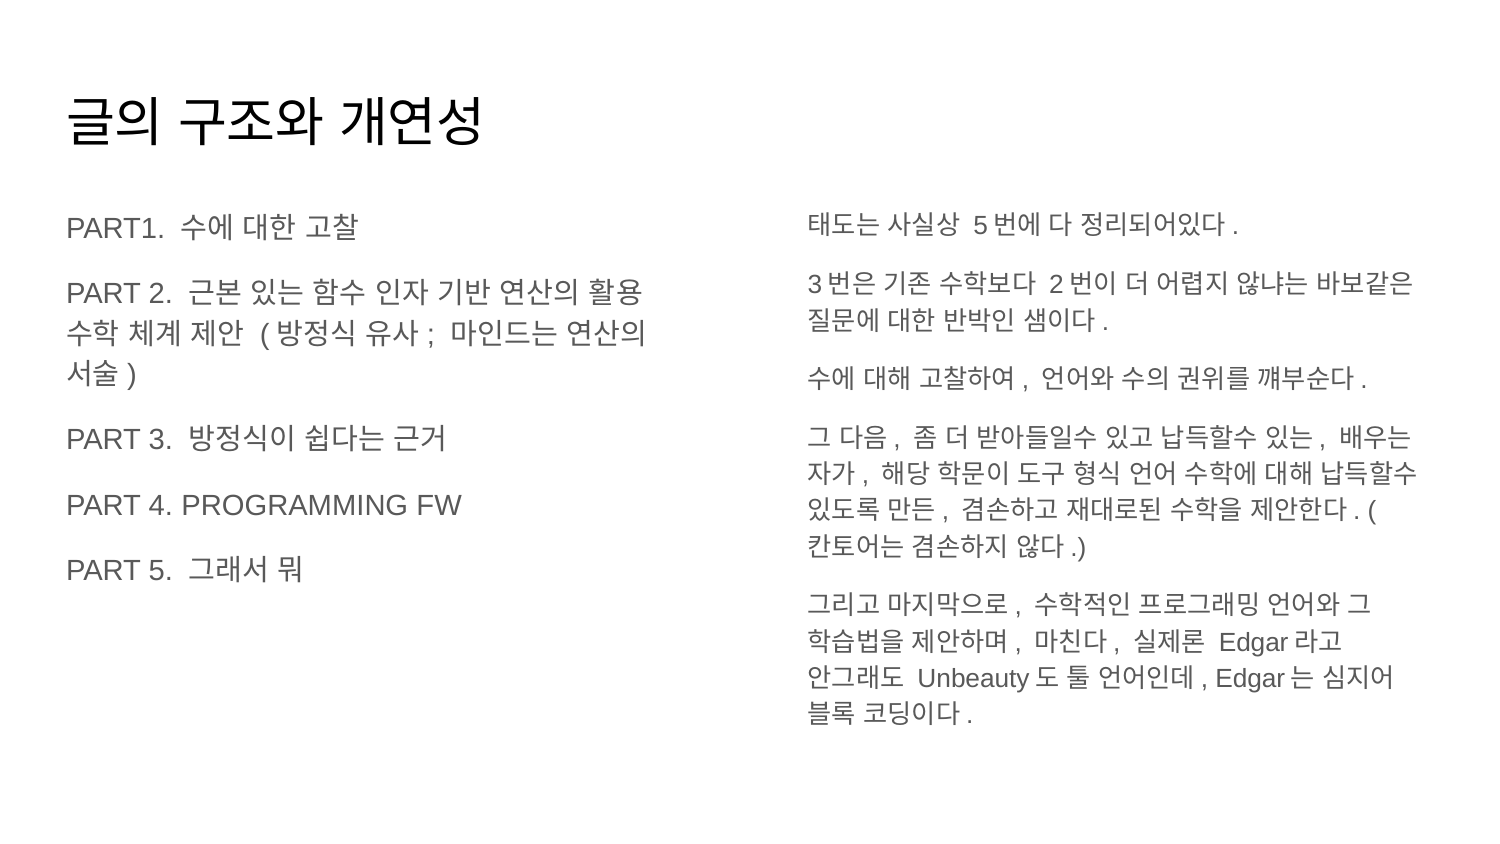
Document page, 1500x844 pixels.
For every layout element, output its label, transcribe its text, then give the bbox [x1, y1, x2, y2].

list 태도는 사실상 5번에 다 정리되어있다. 3번은 기존 수학보다 2번이 더 어렵지 않냐는 바보같은 질문에 대한 반박인 샘이다. 수에 대해 고찰하여, 언어와 수의 권위를 꺠부순다. 그 다음, 좀 더 받아들일수 있고 납득할수 있는, 배우는 자가, 해당 학문이 도구 형식 언어 수학에 대해 납득할수 있도록 만든, 겸손하고 재대로된 수학을 제안한다. (칸토어는 겸손하지 않다.) 그리고 마지막으로, 수학적인 프로그래밍 언어와 그 학습법을 제안하며, 마친다, 실제론 Edgar라고 안그래도 Unbeauty도 툴 언어인데, Edgar는 심지어 블록 코딩이다. [792, 189, 1449, 750]
title 글의 구조와 개연성 [51, 72, 1449, 167]
list PART1. 수에 대한 고찰 PART 2. 근본 있는 함수 인자 기반 연산의 활용 수학 체계 제안 (방정식 유사; 마인드는 연산의 서술) PART 3. 방정식이 쉽다는 근거 PART 4. PROGRAMMING FW PART 5. 그래서 뭐 [51, 189, 708, 750]
